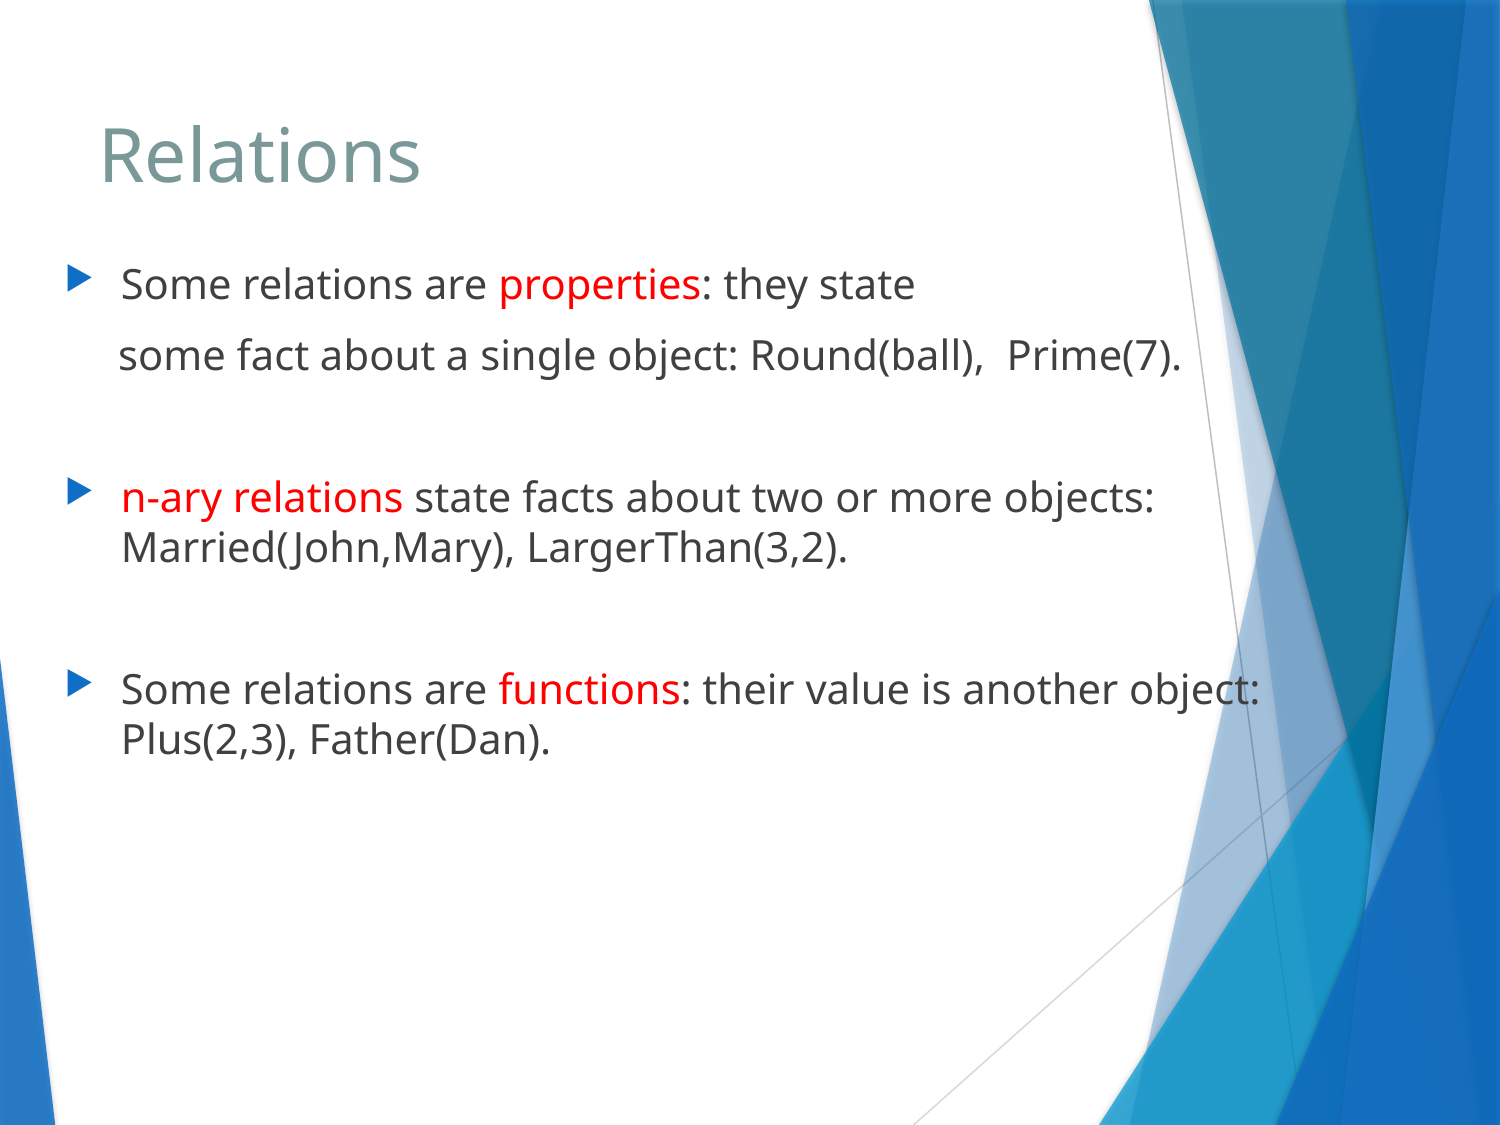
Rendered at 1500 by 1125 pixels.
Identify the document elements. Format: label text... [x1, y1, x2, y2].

title Relations [83, 99, 1141, 250]
list Some relations are properties: they state some fact about a single object: Round(ball), Prime(7). n-ary relations state facts about two or more objects: Married(John,Mary), LargerThan(3,2). Some relations are functions: their value is another object: Plus(2,3), Father(Dan). [49, 250, 1445, 1001]
